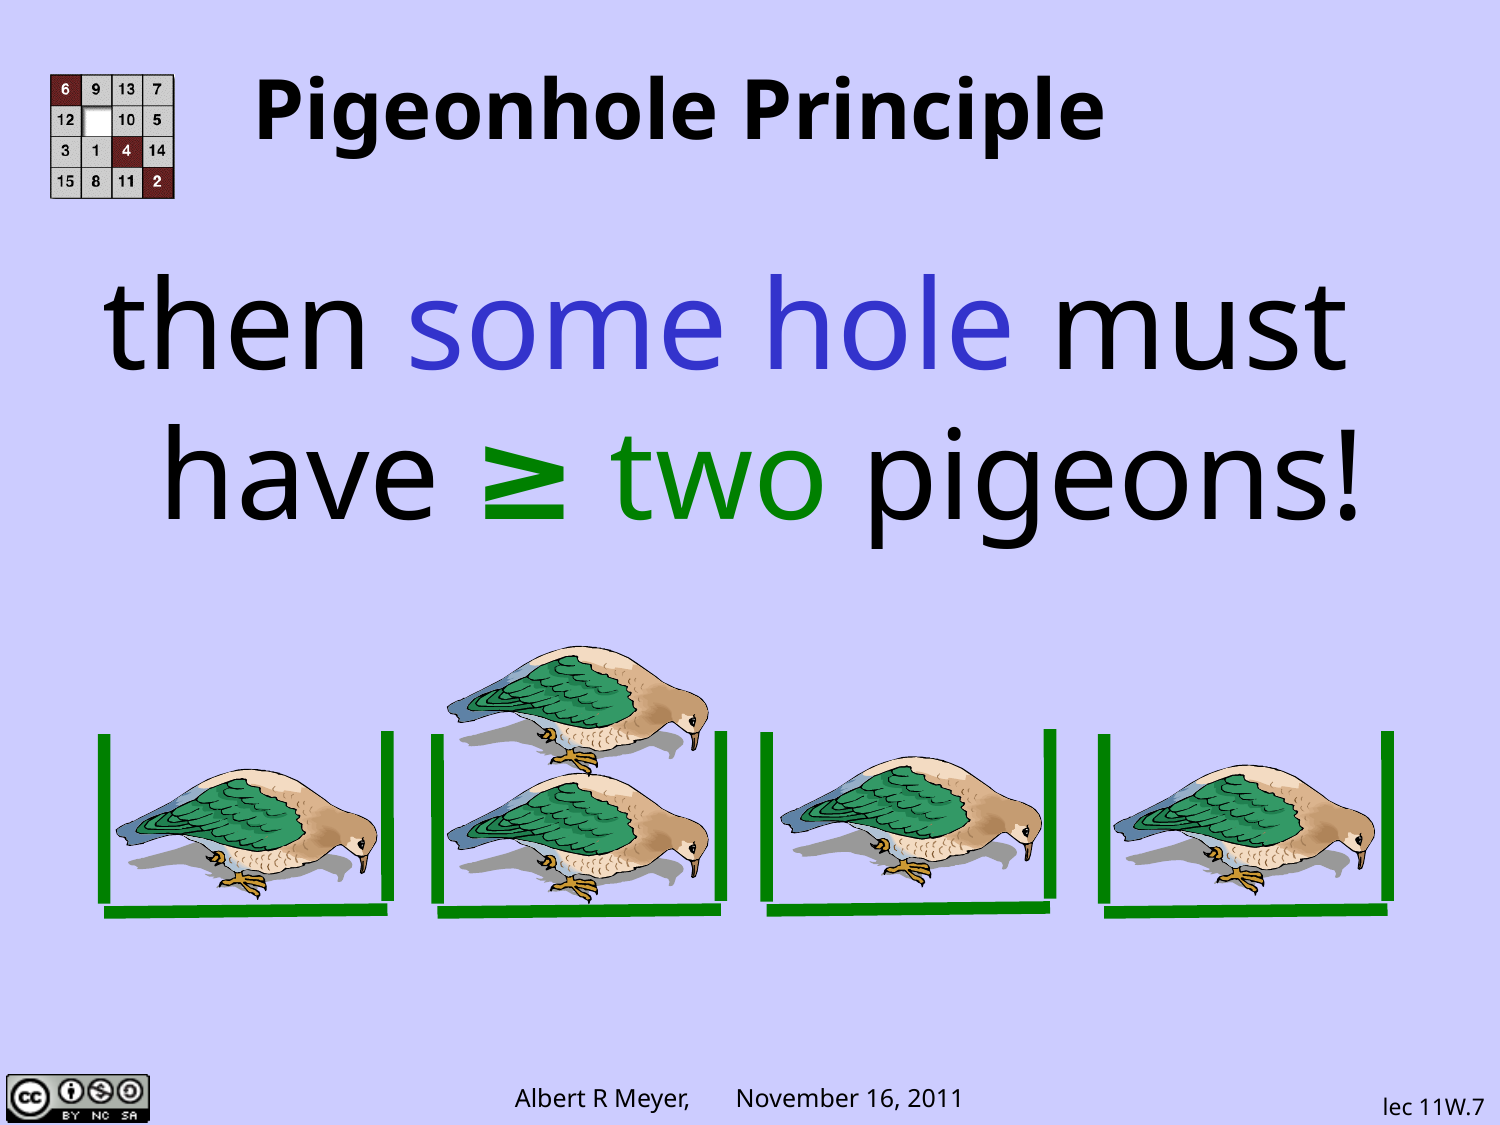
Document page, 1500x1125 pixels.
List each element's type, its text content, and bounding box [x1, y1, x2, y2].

picture [6, 1074, 150, 1123]
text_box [103, 645, 1388, 913]
slide_number lec 11W.7 [1062, 1084, 1500, 1125]
list then some hole must have ≥ two pigeons! [87, 237, 1426, 626]
picture [50, 74, 175, 199]
title Pigeonhole Principle [237, 12, 1313, 201]
